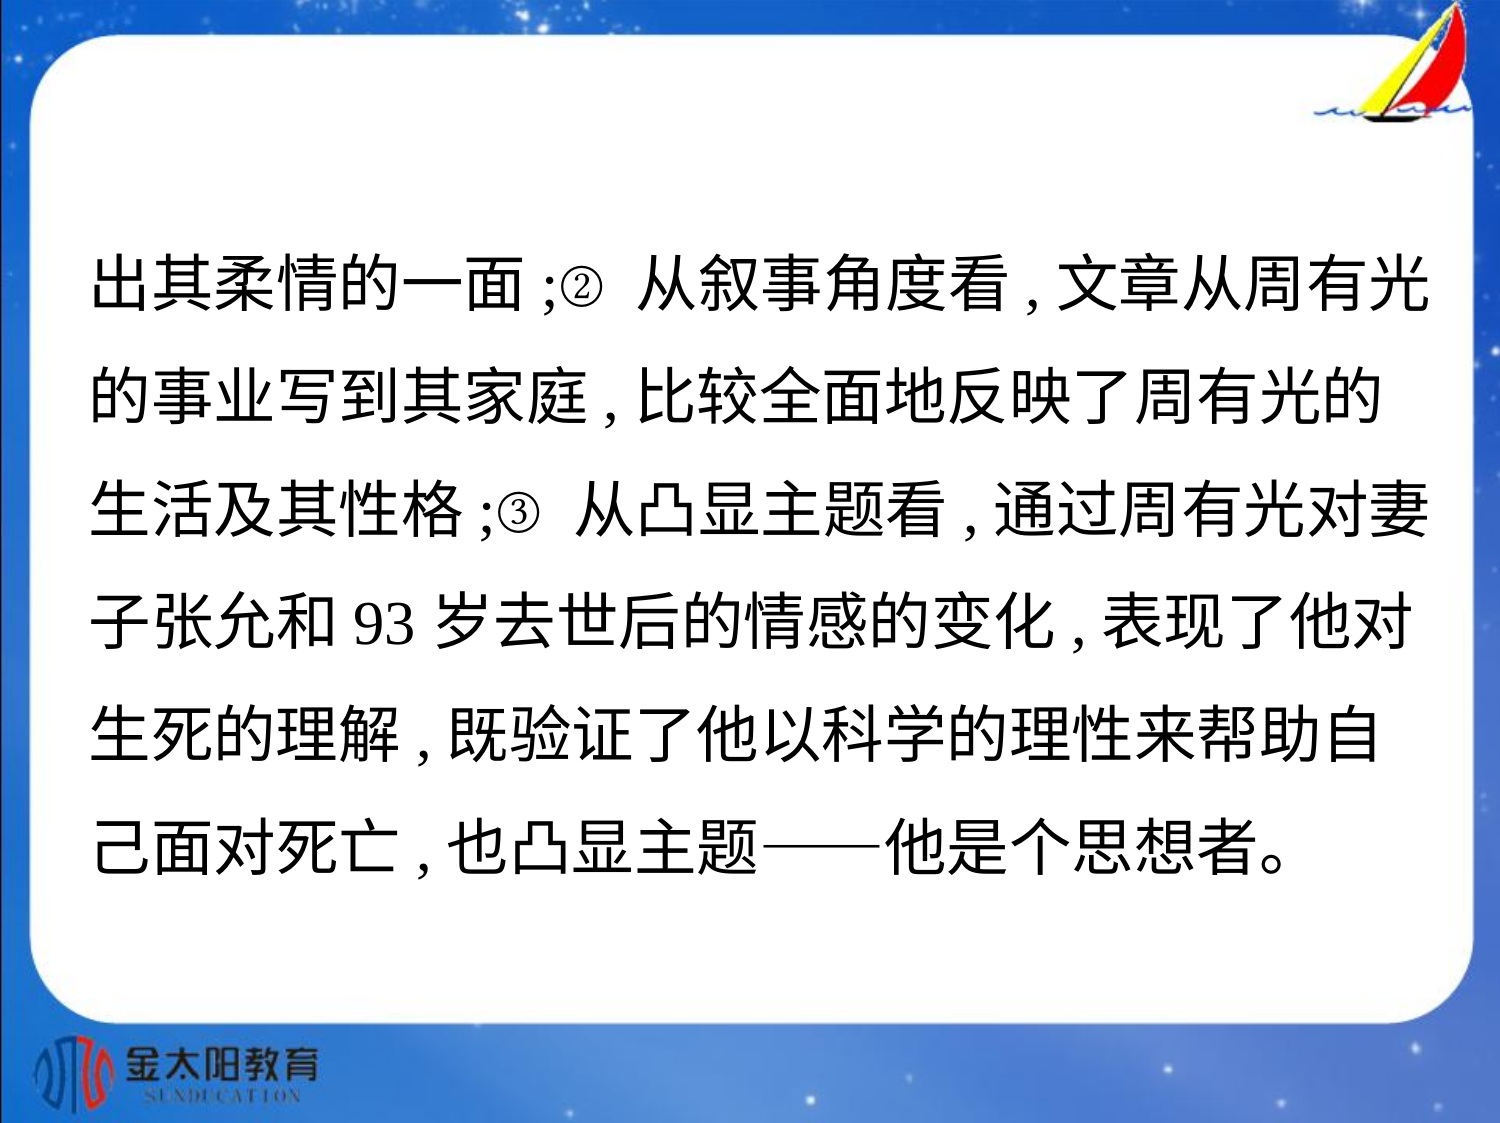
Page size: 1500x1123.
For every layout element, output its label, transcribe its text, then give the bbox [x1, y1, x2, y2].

picture [0, 0, 1500, 1123]
text_box 出其柔情的一面;②从叙事角度看,文章从周有光 的事业写到其家庭,比较全面地反映了周有光的 生活及其性格;③从凸显主题看,通过周有光对妻 子张允和93岁去世后的情感的变化,表现了他对 生死的理解,既验证了他以科学的理性来帮助自 己面对死亡,也凸显主题——他是个思想者。 [88, 206, 1453, 883]
